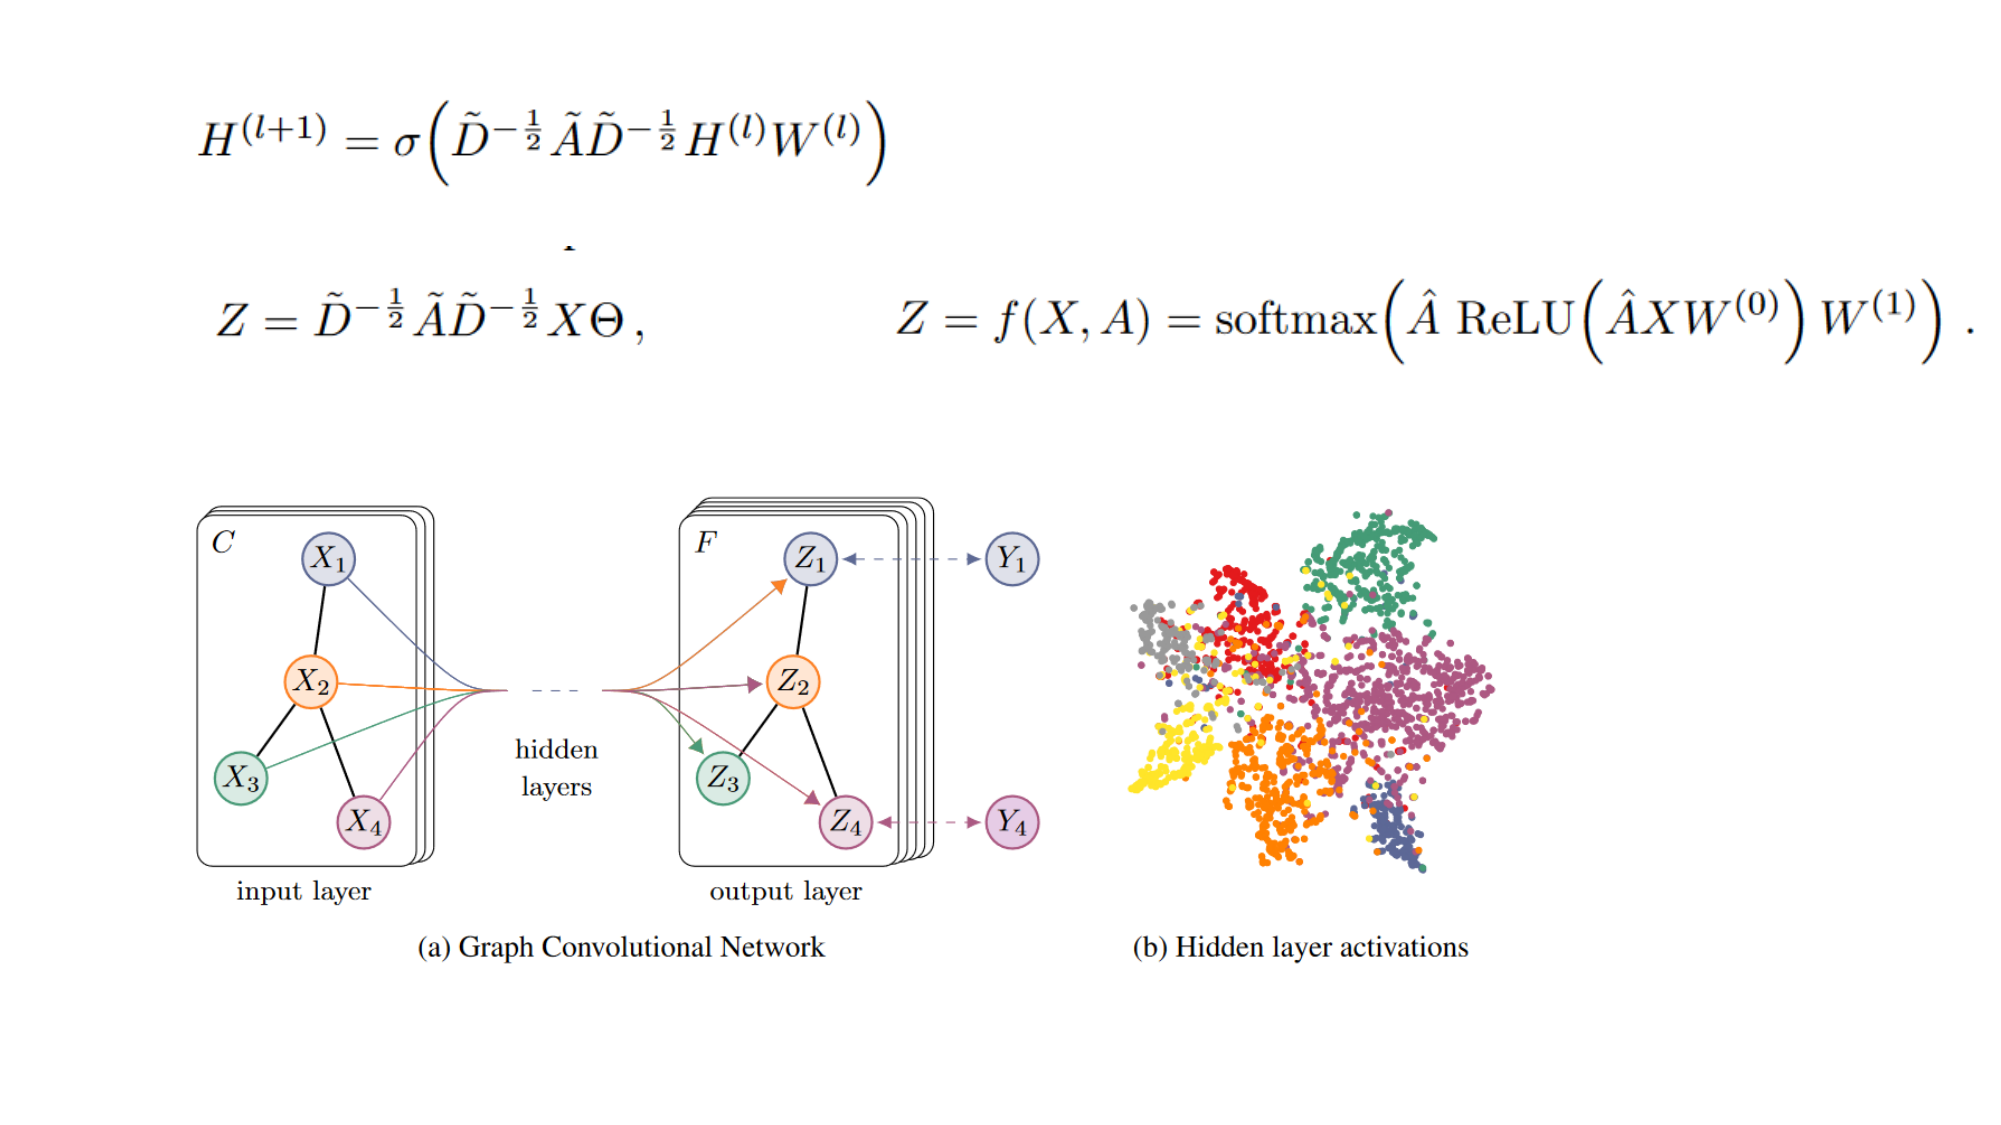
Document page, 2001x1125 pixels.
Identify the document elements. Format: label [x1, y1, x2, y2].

picture [172, 69, 908, 206]
picture [148, 246, 726, 386]
picture [833, 254, 1994, 392]
picture [148, 434, 1519, 969]
